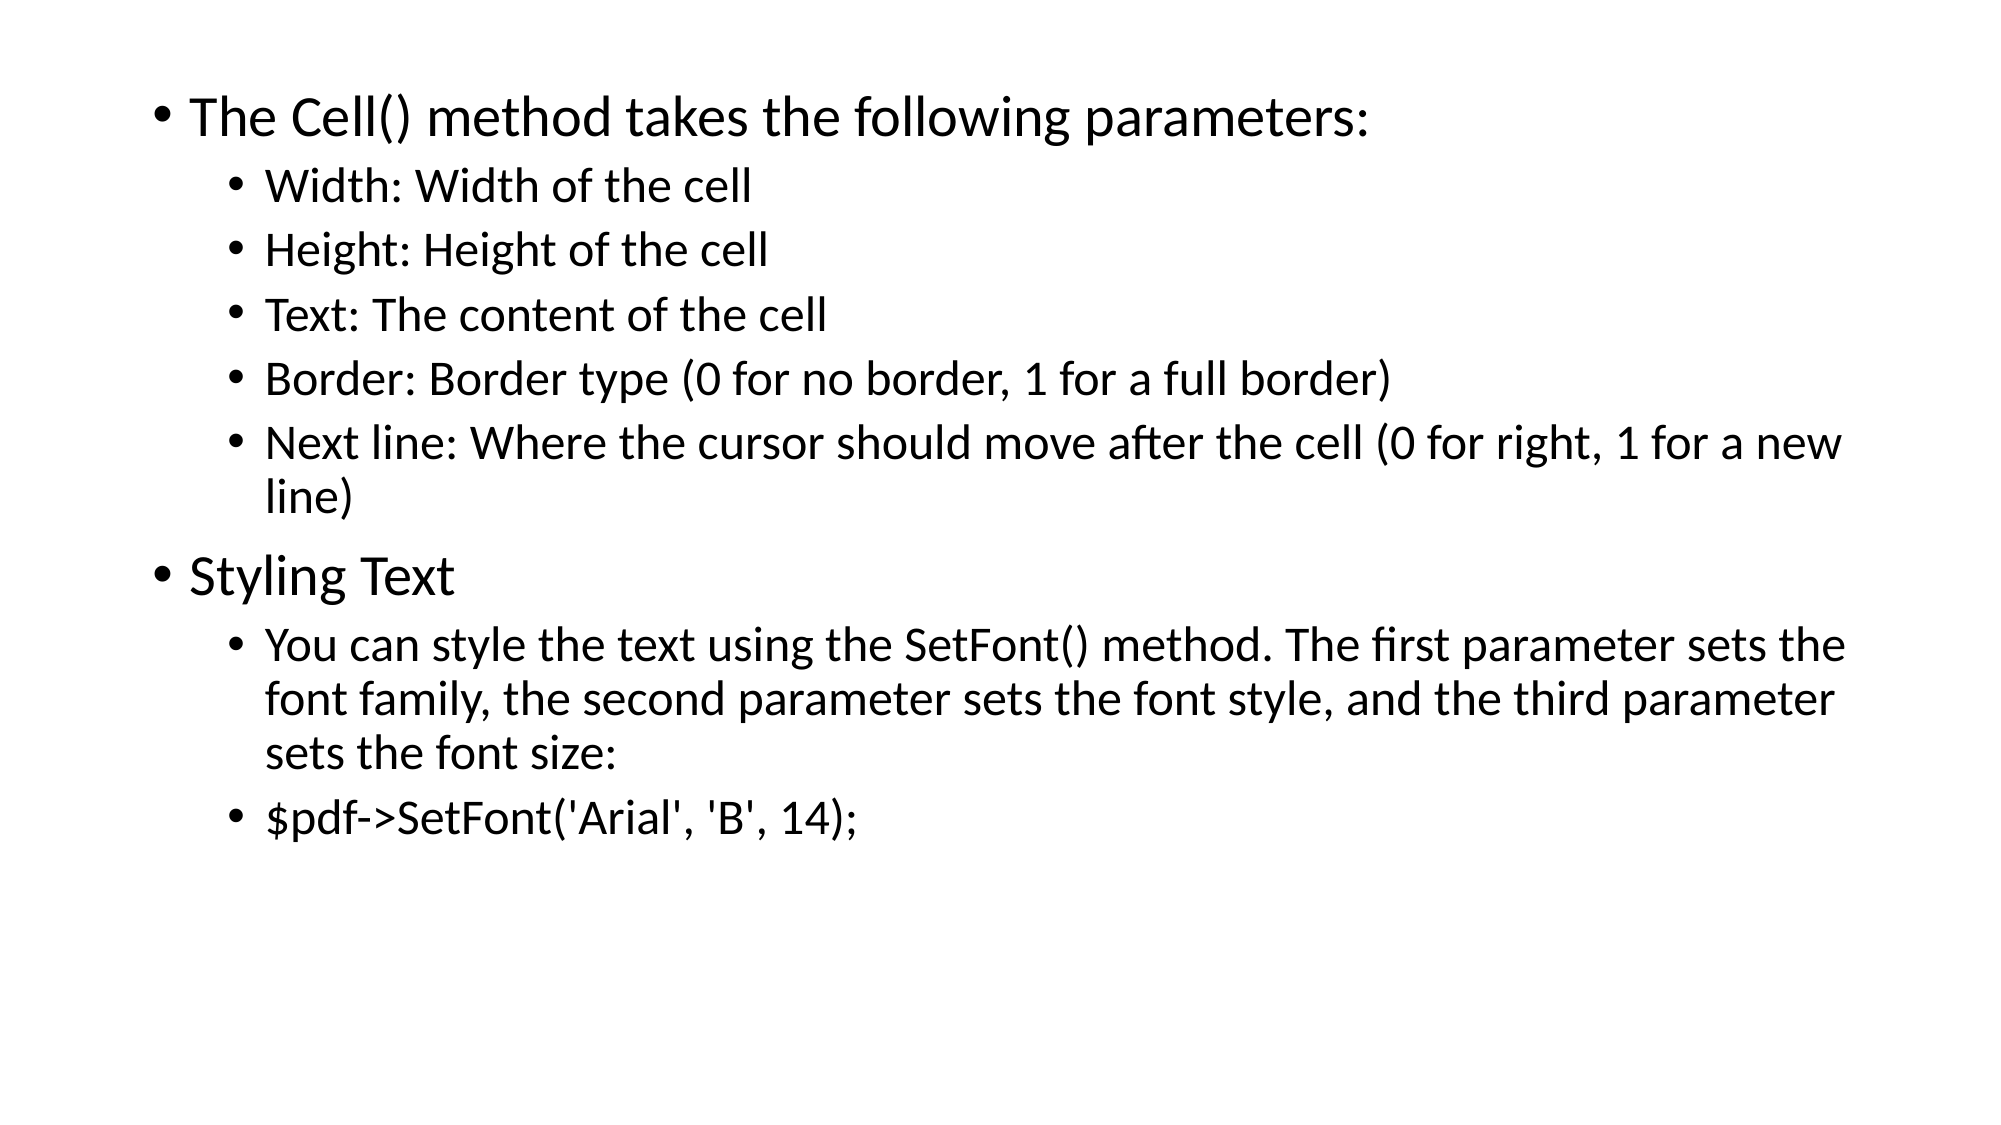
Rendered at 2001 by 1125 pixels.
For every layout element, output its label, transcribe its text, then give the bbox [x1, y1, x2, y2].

list The Cell() method takes the following parameters: Width: Width of the cell Height: Height of the cell Text: The content of the cell Border: Border type (0 for no border, 1 for a full border) Next line: Where the cursor should move after the cell (0 for right, 1 for a new line) Styling Text You can style the text using the SetFont() method. The first parameter sets the font family, the second parameter sets the font style, and the third parameter sets the font size: $pdf->SetFont('Arial', 'B', 14); [137, 78, 1863, 1014]
